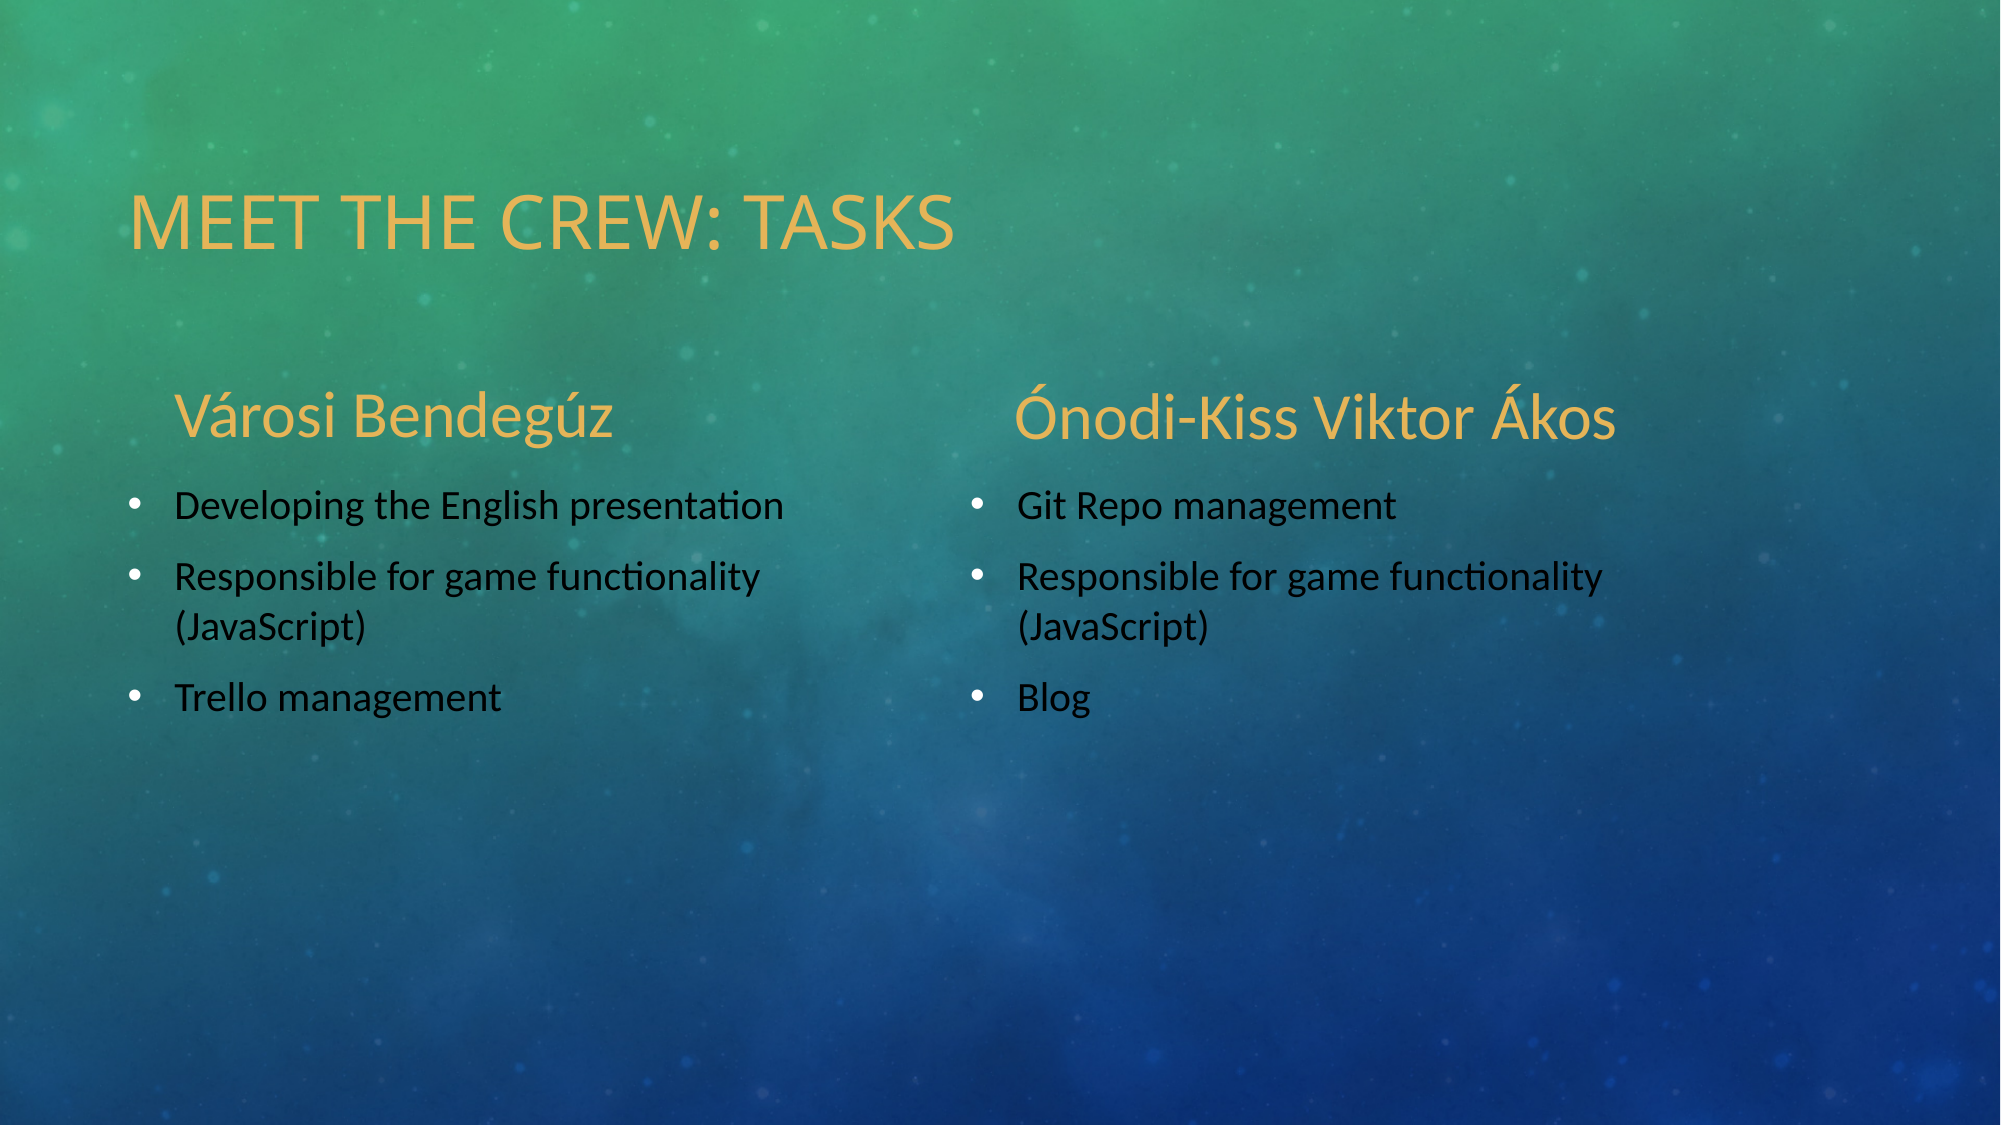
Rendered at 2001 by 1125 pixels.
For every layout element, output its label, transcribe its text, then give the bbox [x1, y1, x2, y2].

list Városi Bendegúz [159, 363, 933, 459]
picture [0, 0, 2001, 1125]
list Developing the English presentation Responsible for game functionality (JavaScript) Trello management [112, 470, 933, 950]
title Meet the crew: Tasks [112, 99, 1775, 339]
list Git Repo management Responsible for game functionality (JavaScript) Blog [955, 470, 1775, 950]
list Ónodi-Kiss Viktor Ákos [999, 365, 1775, 460]
